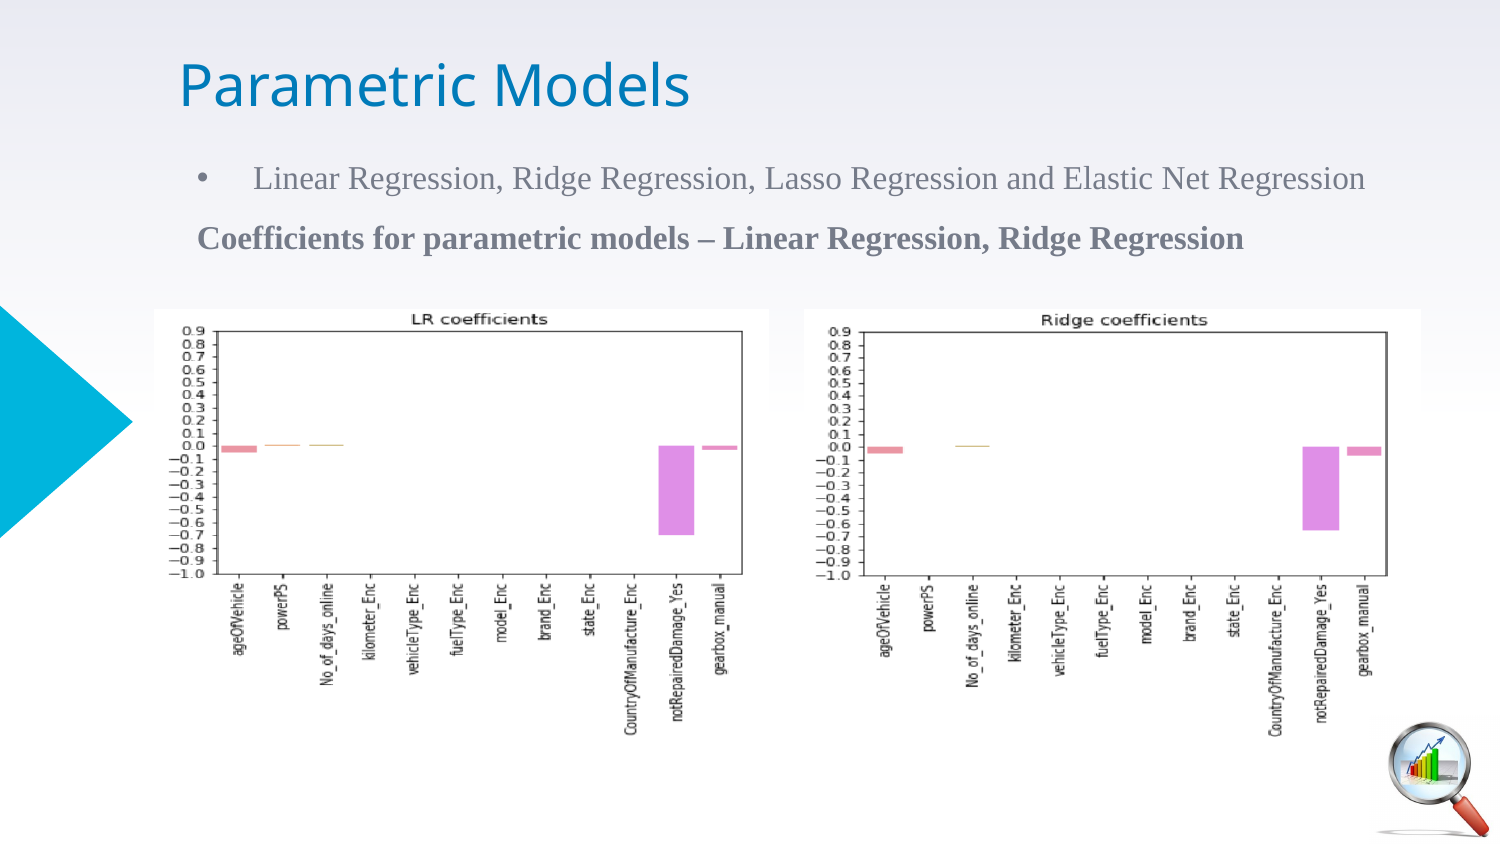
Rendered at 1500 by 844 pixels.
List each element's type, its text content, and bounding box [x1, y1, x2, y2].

picture [154, 309, 769, 745]
picture [804, 309, 1500, 844]
title Parametric Models [178, 35, 946, 118]
subtitle Linear Regression, Ridge Regression, Lasso Regression and Elastic Net Regression Coefficients for parametric models – Linear Regression, Ridge Regression [178, 152, 1461, 260]
